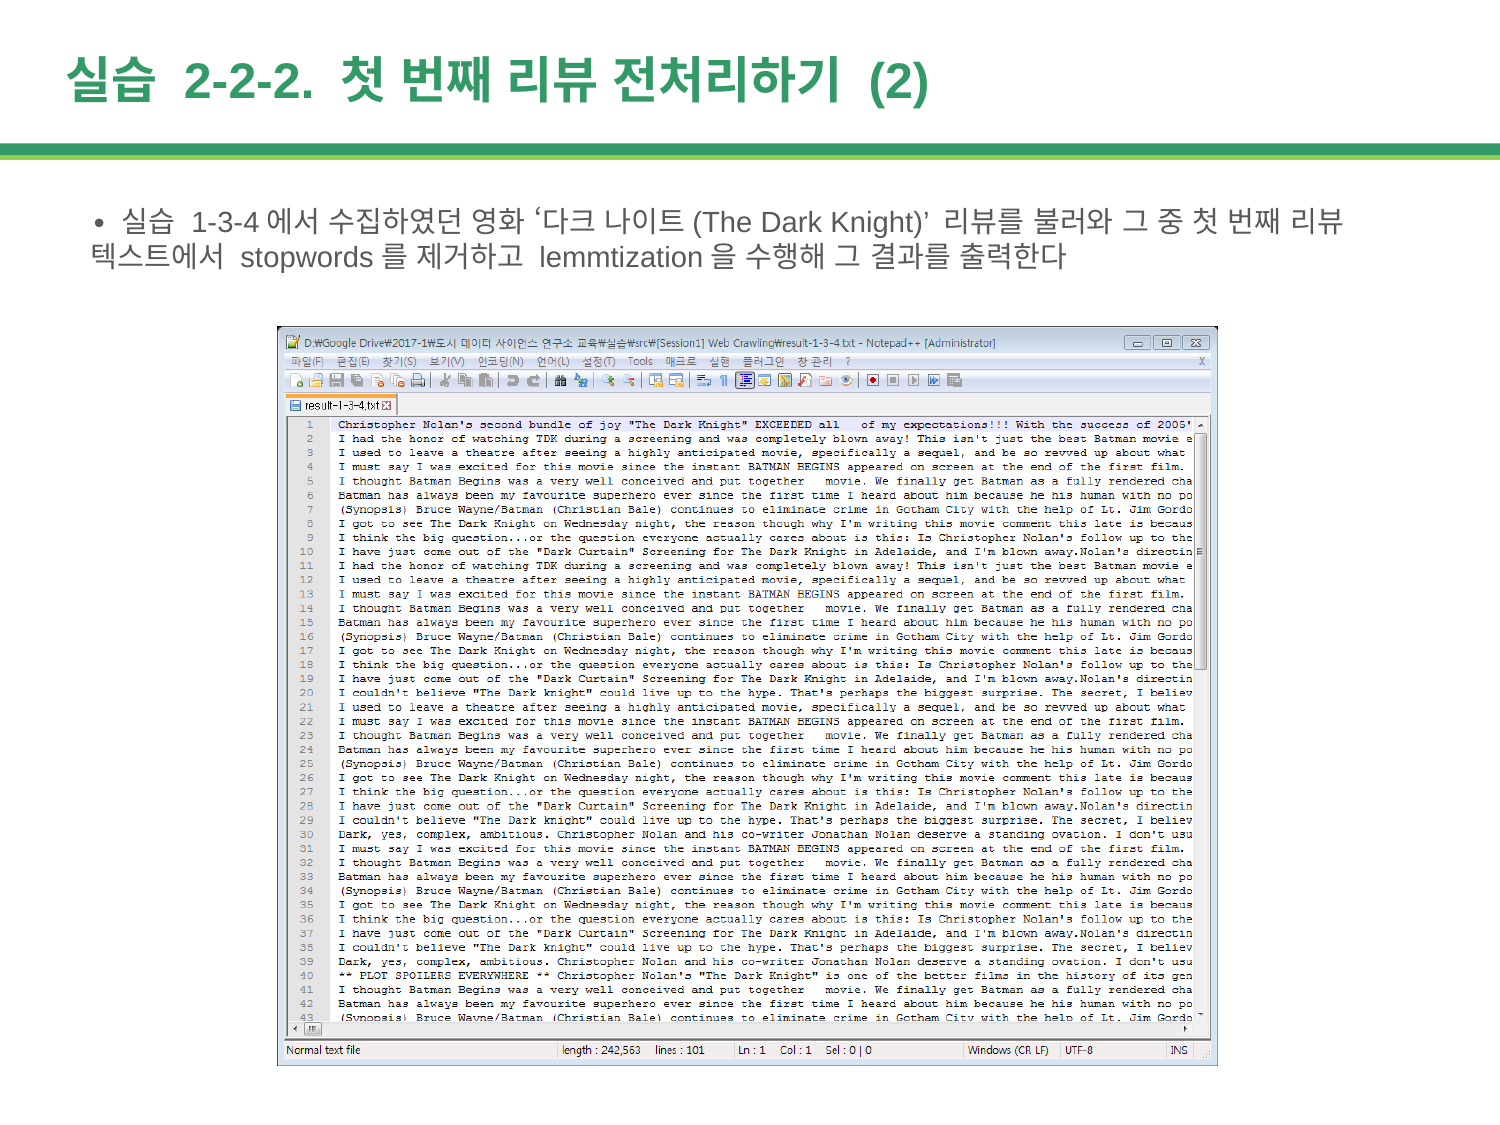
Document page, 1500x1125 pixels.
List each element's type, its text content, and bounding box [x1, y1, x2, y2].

text_box [0, 141, 1500, 157]
text_box 실습 2-2-2. 첫 번째 리뷰 전처리하기 (2) [51, 41, 945, 116]
text_box ∙ 실습 1-3-4에서 수집하였던 영화 ‘다크 나이트(The Dark Knight)’ 리뷰를 불러와 그 중 첫 번째 리뷰 텍스트에서 stopwords를 제거하고 lemmtization을 수행해 그 결과를 출력한다 [75, 196, 1412, 281]
text_box [0, 157, 1500, 162]
picture [277, 326, 1218, 1066]
